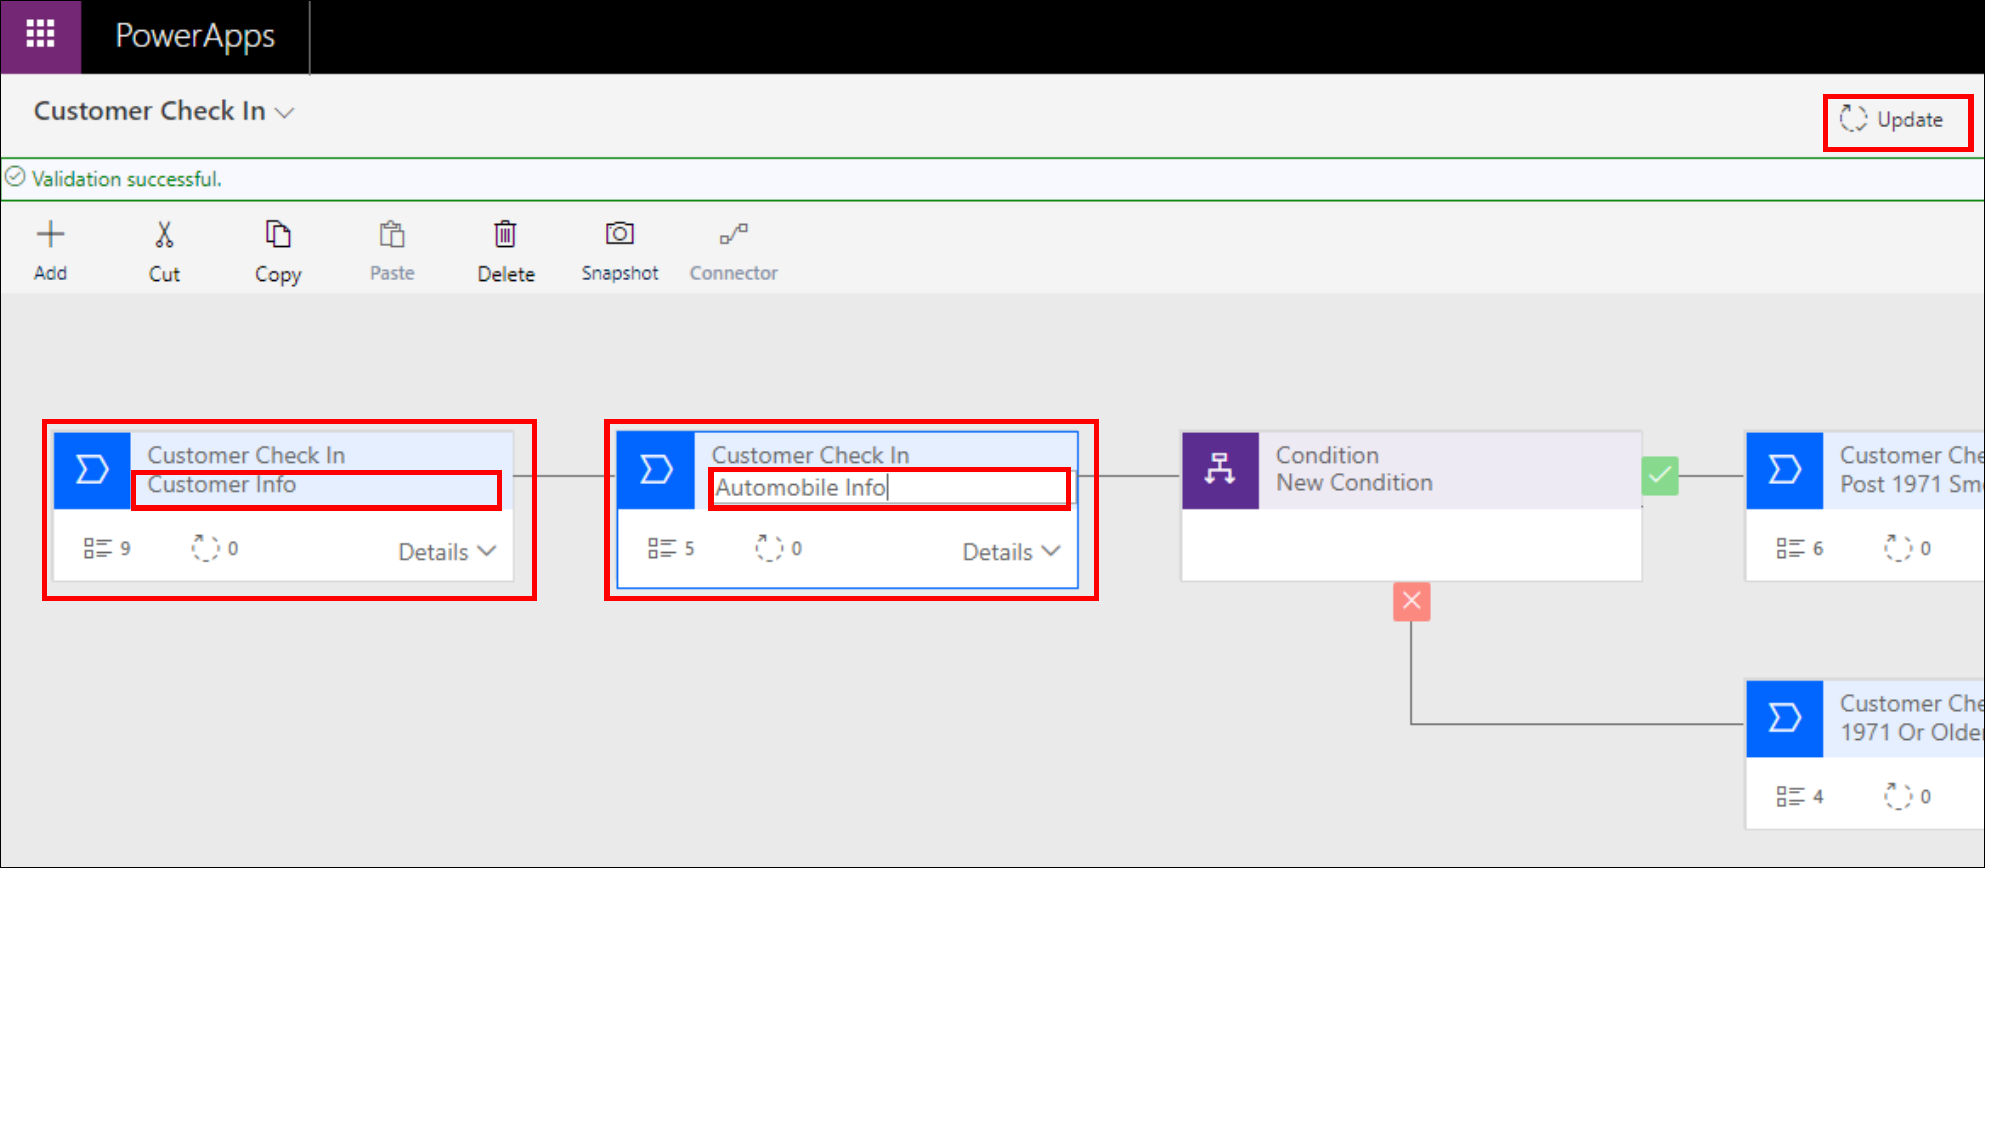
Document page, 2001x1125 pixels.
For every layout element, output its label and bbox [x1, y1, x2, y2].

picture [0, 0, 1985, 868]
